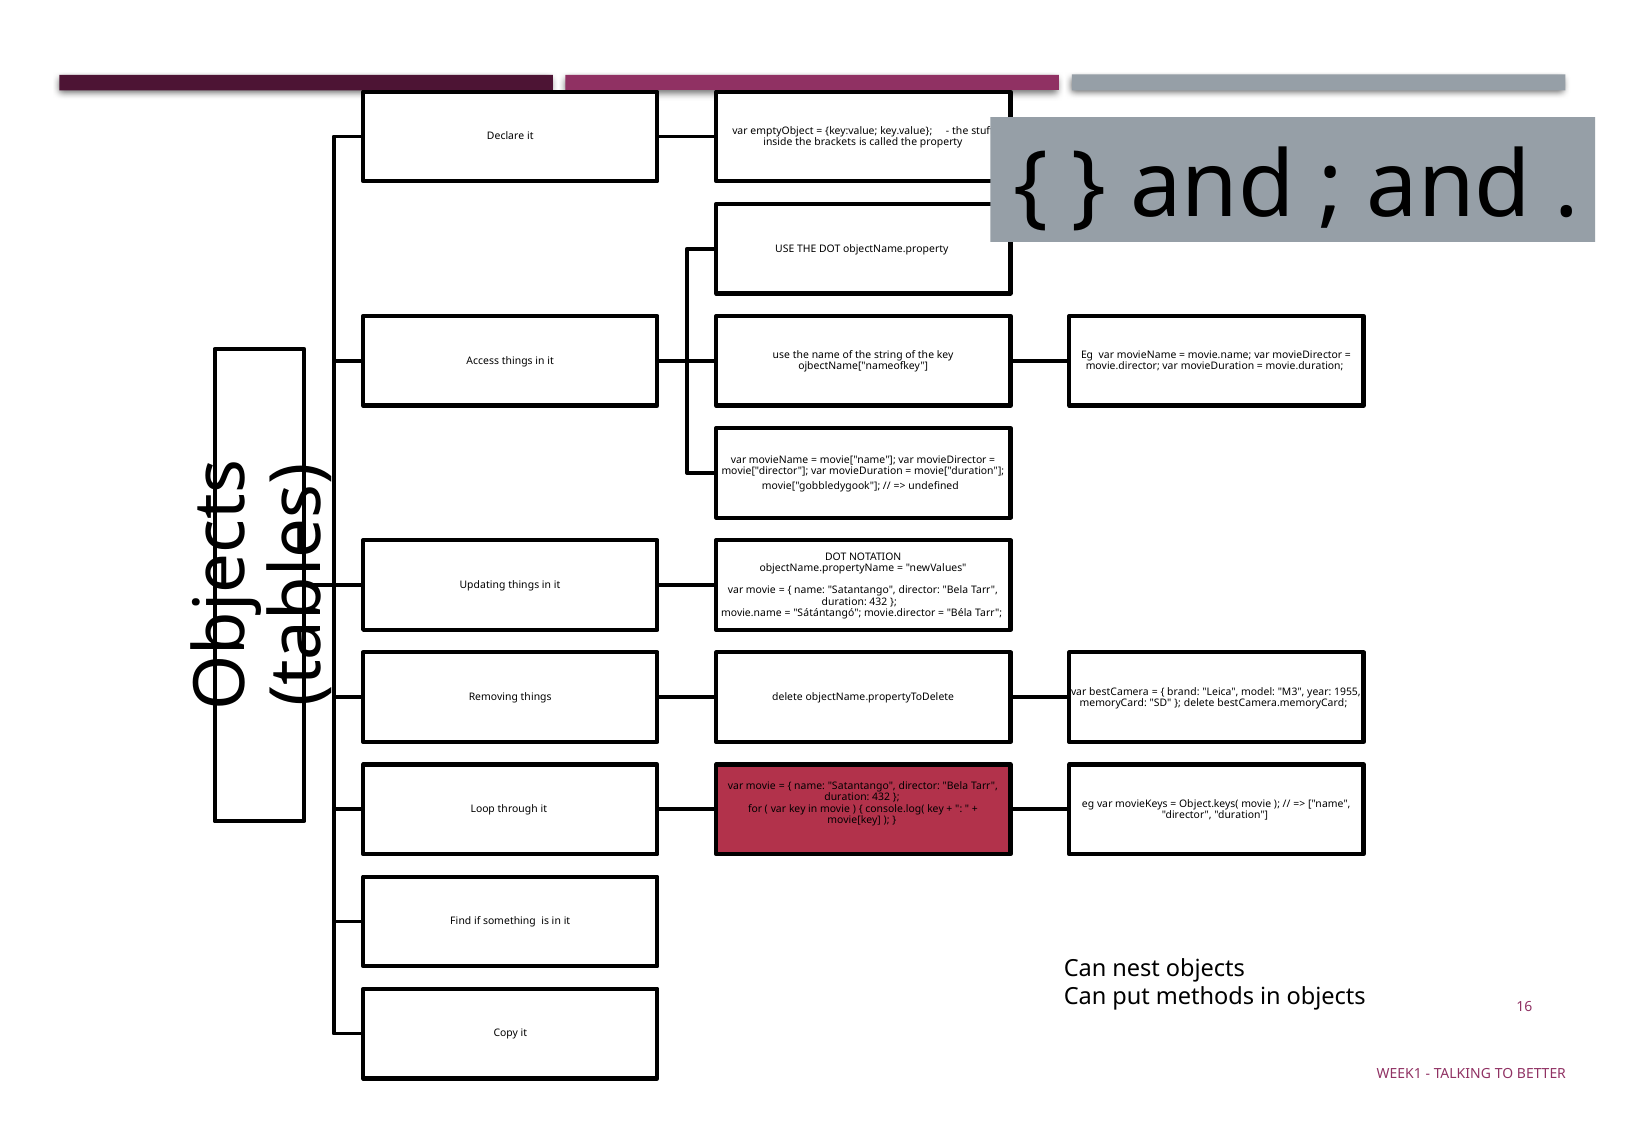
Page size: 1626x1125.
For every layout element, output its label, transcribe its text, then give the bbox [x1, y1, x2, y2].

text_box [72, 90, 1506, 1080]
footer Week1 - talking to Better [1361, 1050, 1598, 1098]
slide_number 16 [1510, 977, 1548, 1037]
text_box { } and ; and . [1510, 117, 1596, 242]
